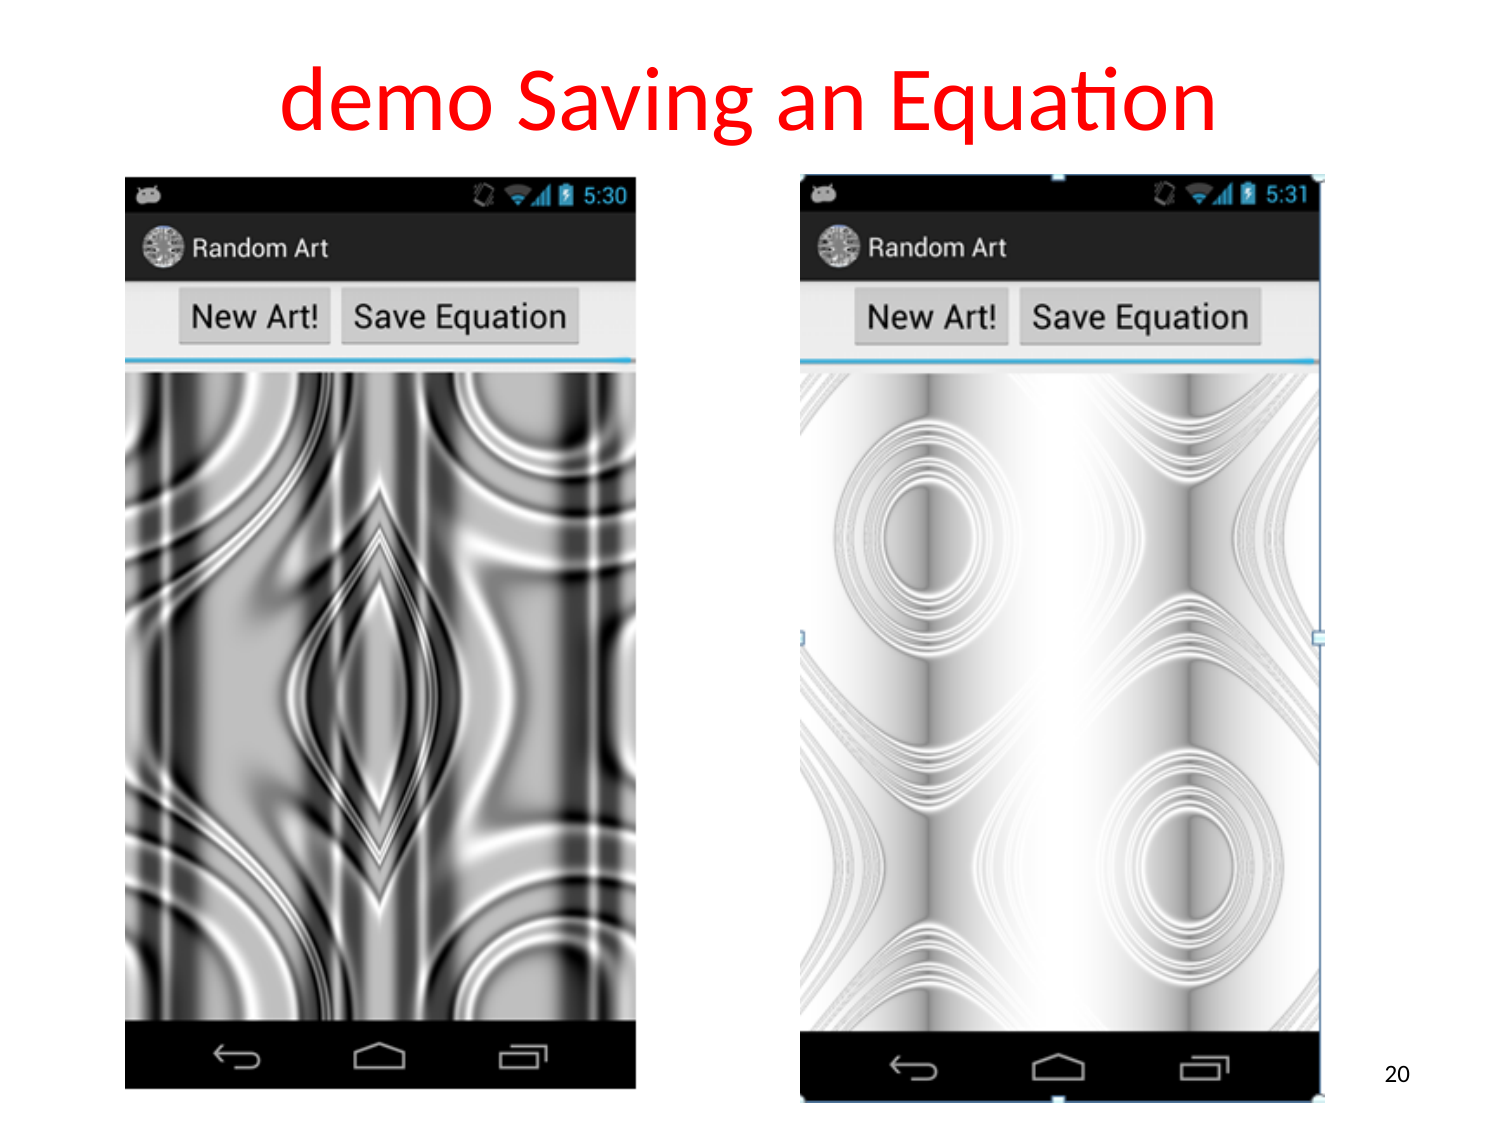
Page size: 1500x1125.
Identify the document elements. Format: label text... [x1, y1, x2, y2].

picture [124, 174, 638, 1092]
title demo Saving an Equation [75, 0, 1425, 188]
slide_number 20 [1329, 1042, 1425, 1103]
picture [799, 174, 1326, 1103]
